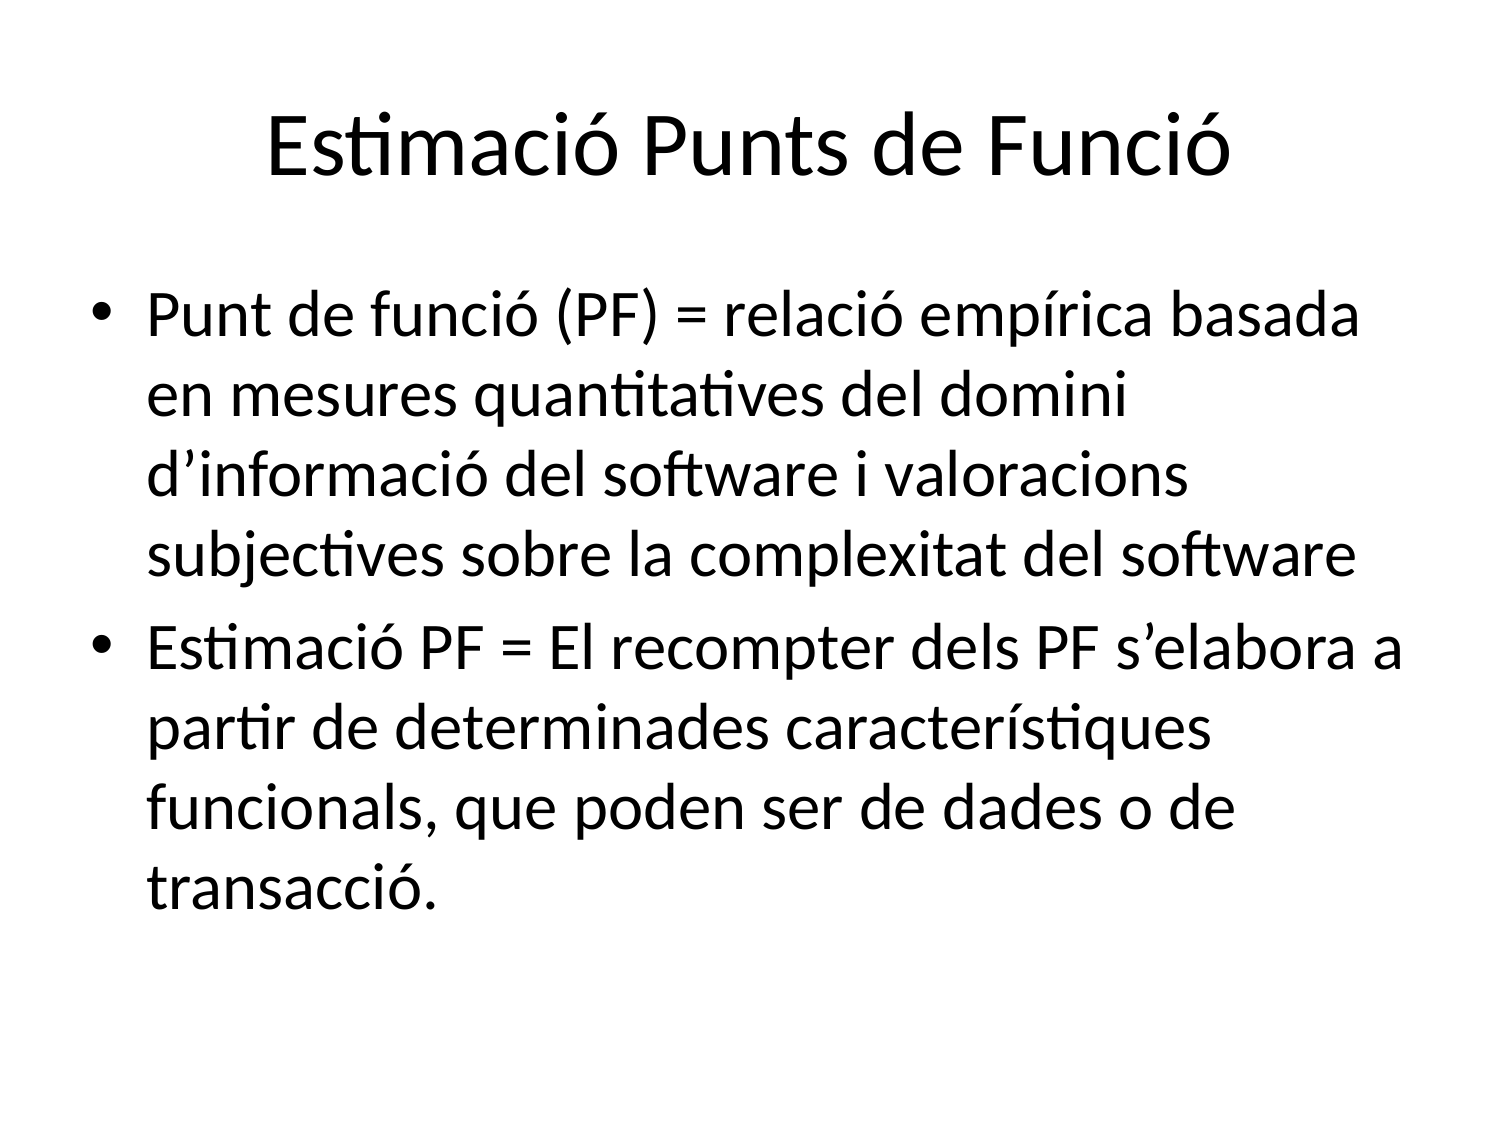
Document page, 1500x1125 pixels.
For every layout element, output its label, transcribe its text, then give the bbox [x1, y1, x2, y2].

list Punt de funció (PF) = relació empírica basada en mesures quantitatives del domini d’informació del software i valoracions subjectives sobre la complexitat del software Estimació PF = El recompter dels PF s’elabora a partir de determinades característiques funcionals, que poden ser de dades o de transacció. [75, 262, 1425, 1005]
title Estimació Punts de Funció [75, 45, 1425, 233]
